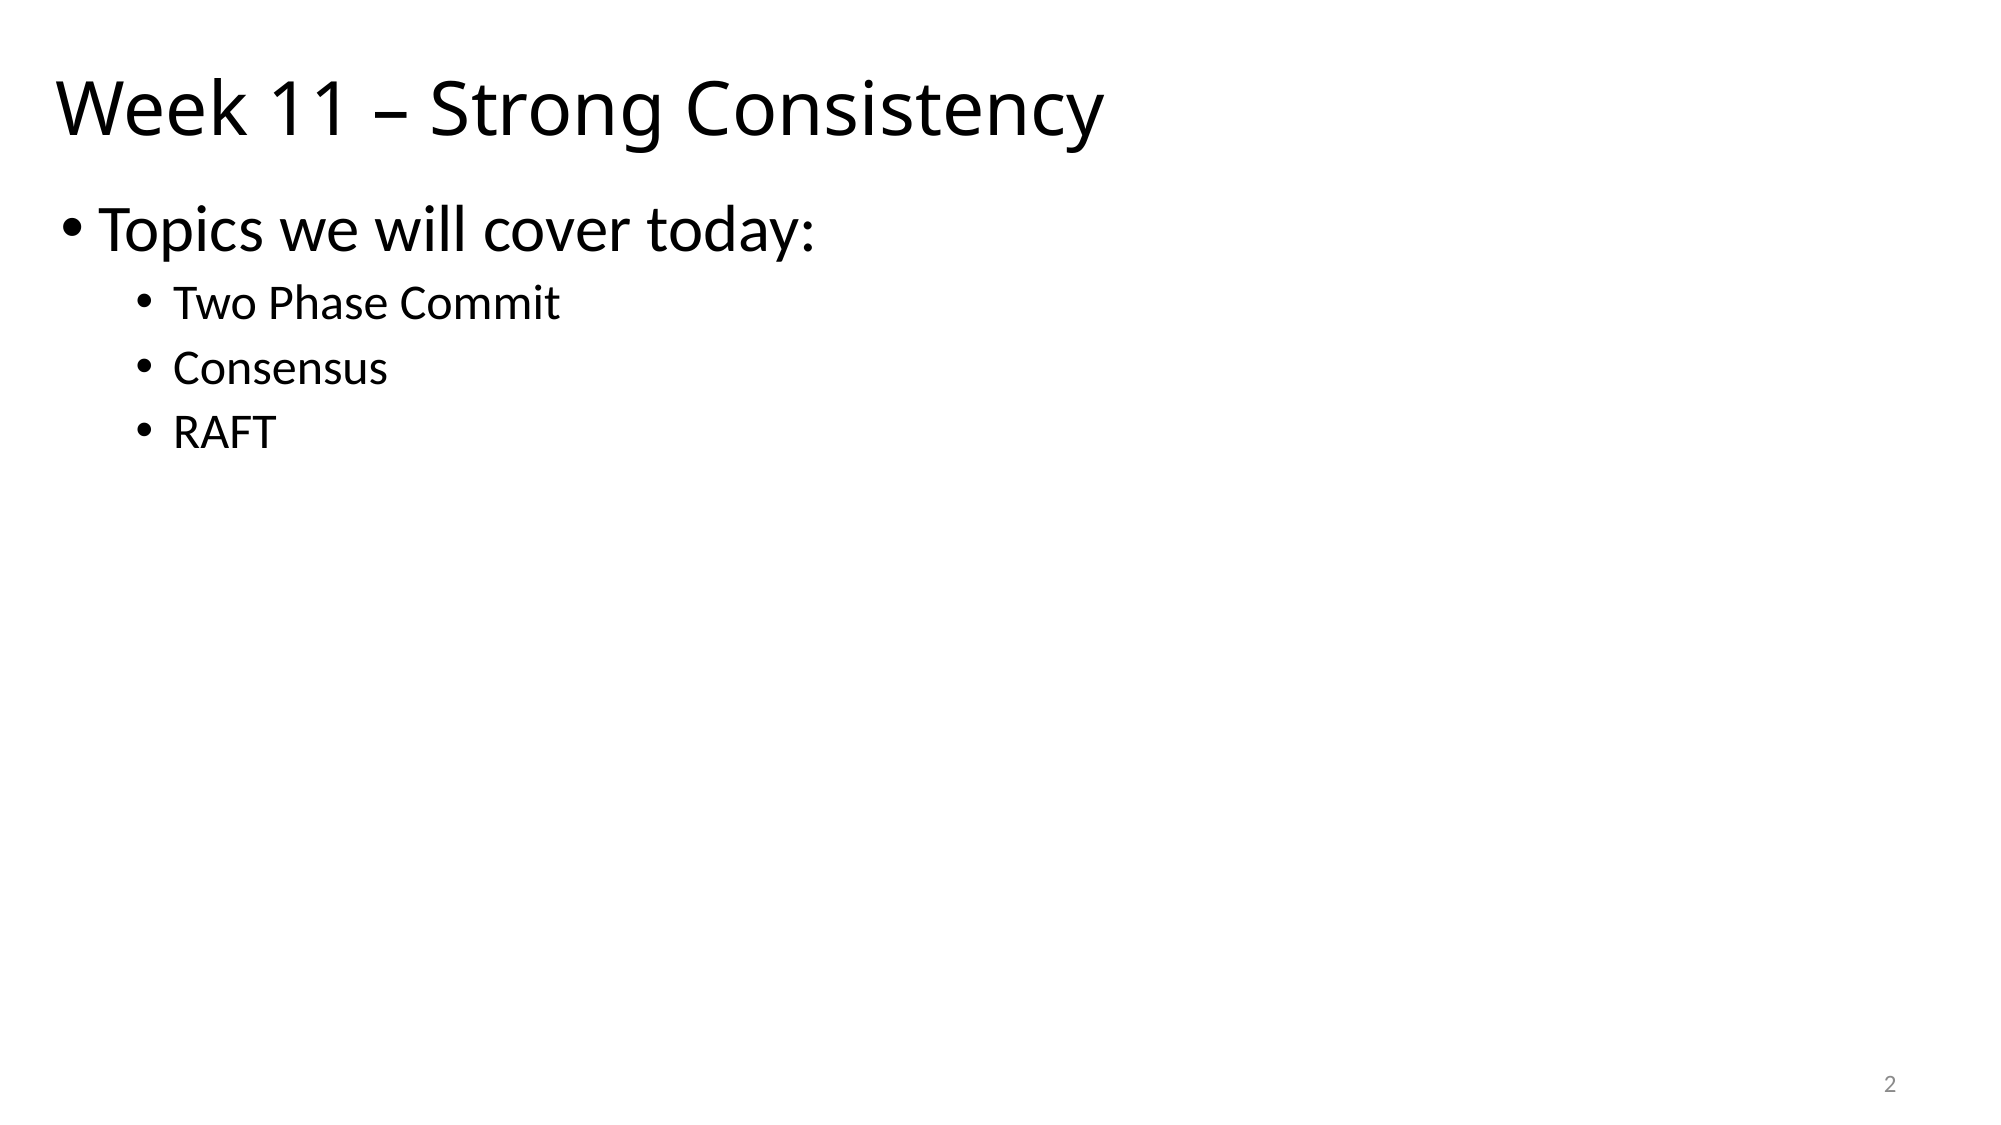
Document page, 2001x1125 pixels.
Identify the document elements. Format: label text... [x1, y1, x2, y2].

list Topics we will cover today: Two Phase Commit Consensus RAFT [45, 186, 1960, 1032]
title Week 11 – Strong Consistency [40, 35, 1955, 187]
